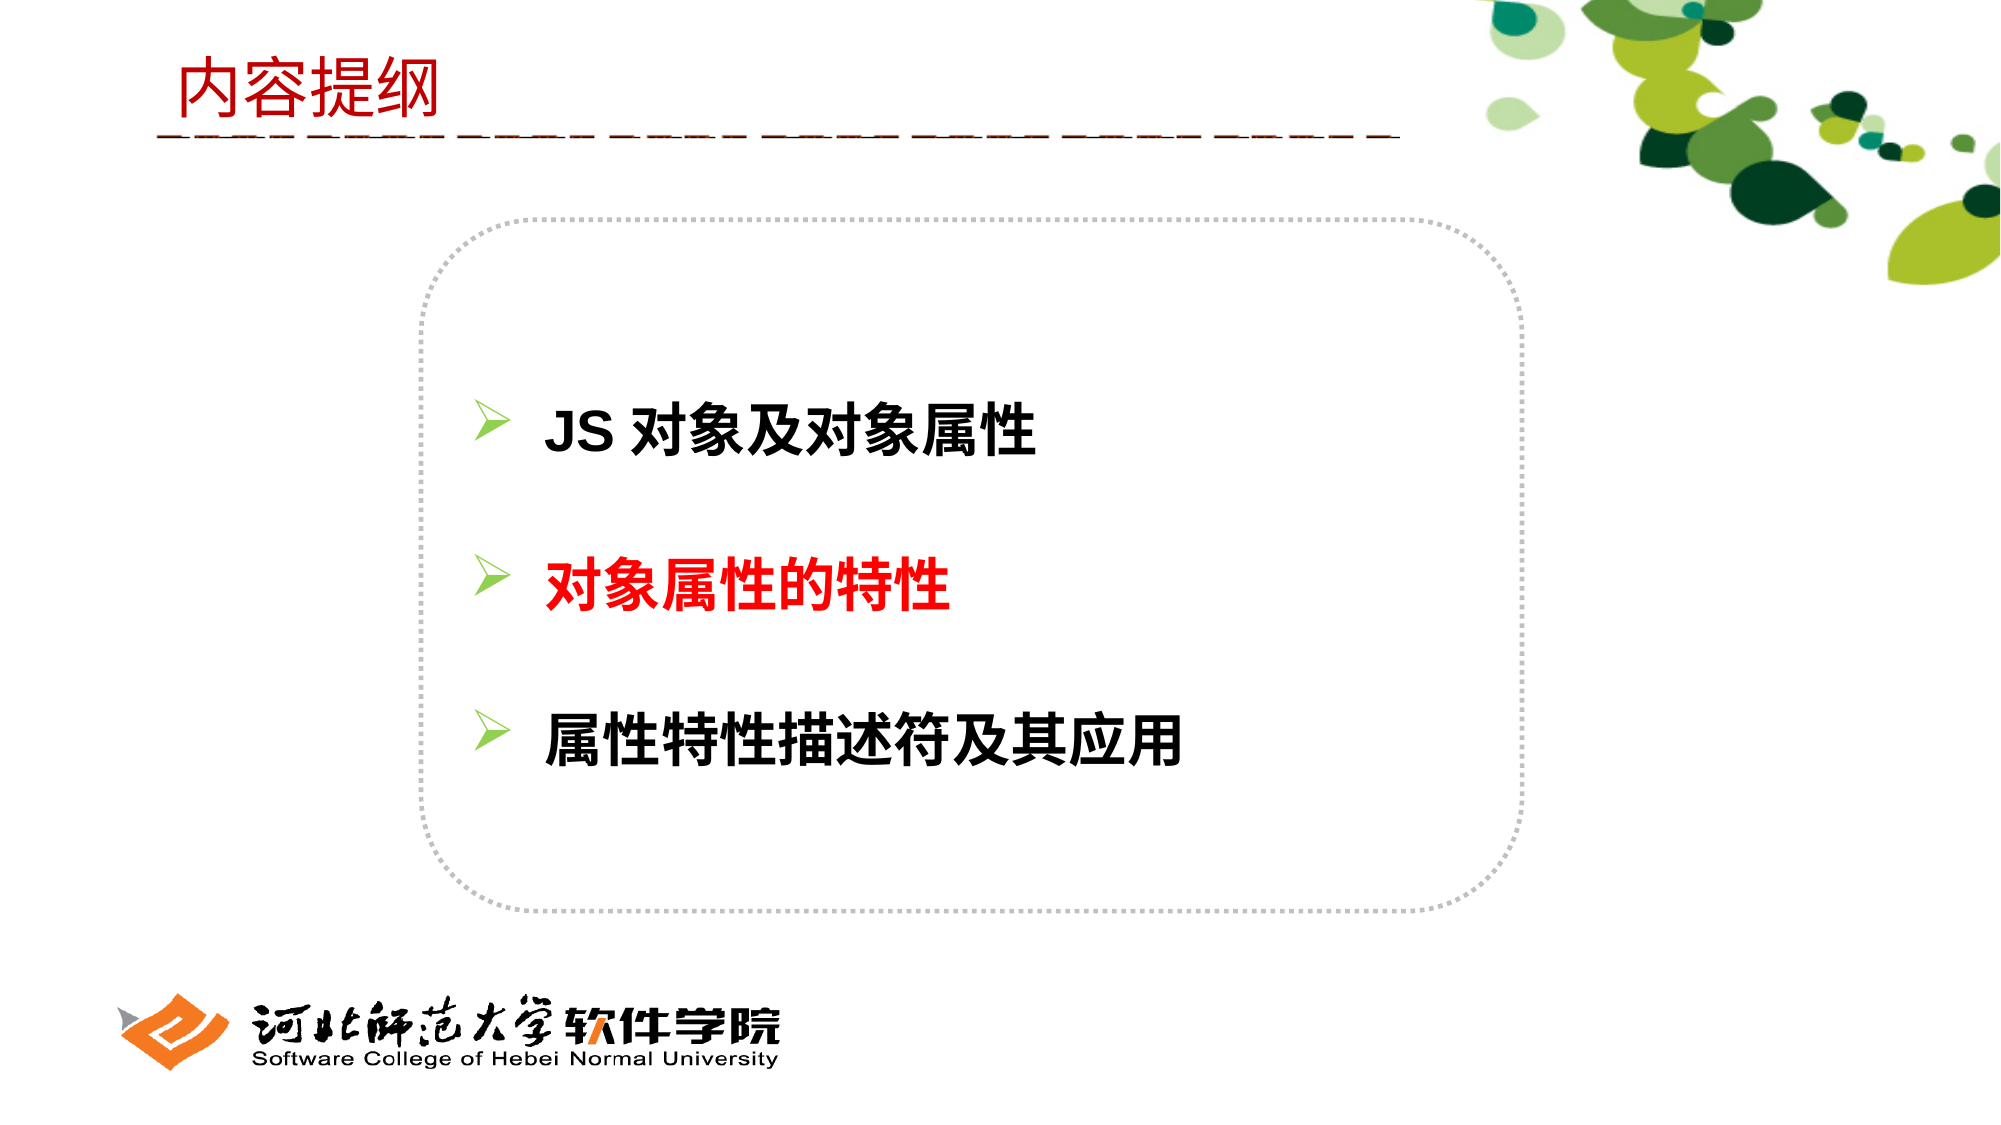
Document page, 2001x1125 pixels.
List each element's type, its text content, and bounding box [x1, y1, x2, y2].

text_box 内容提纲 [160, 38, 1505, 120]
text_box JS对象及对象属性 对象属性的特性 属性特性描述符及其应用 [421, 219, 1523, 912]
picture [0, 0, 2001, 1125]
